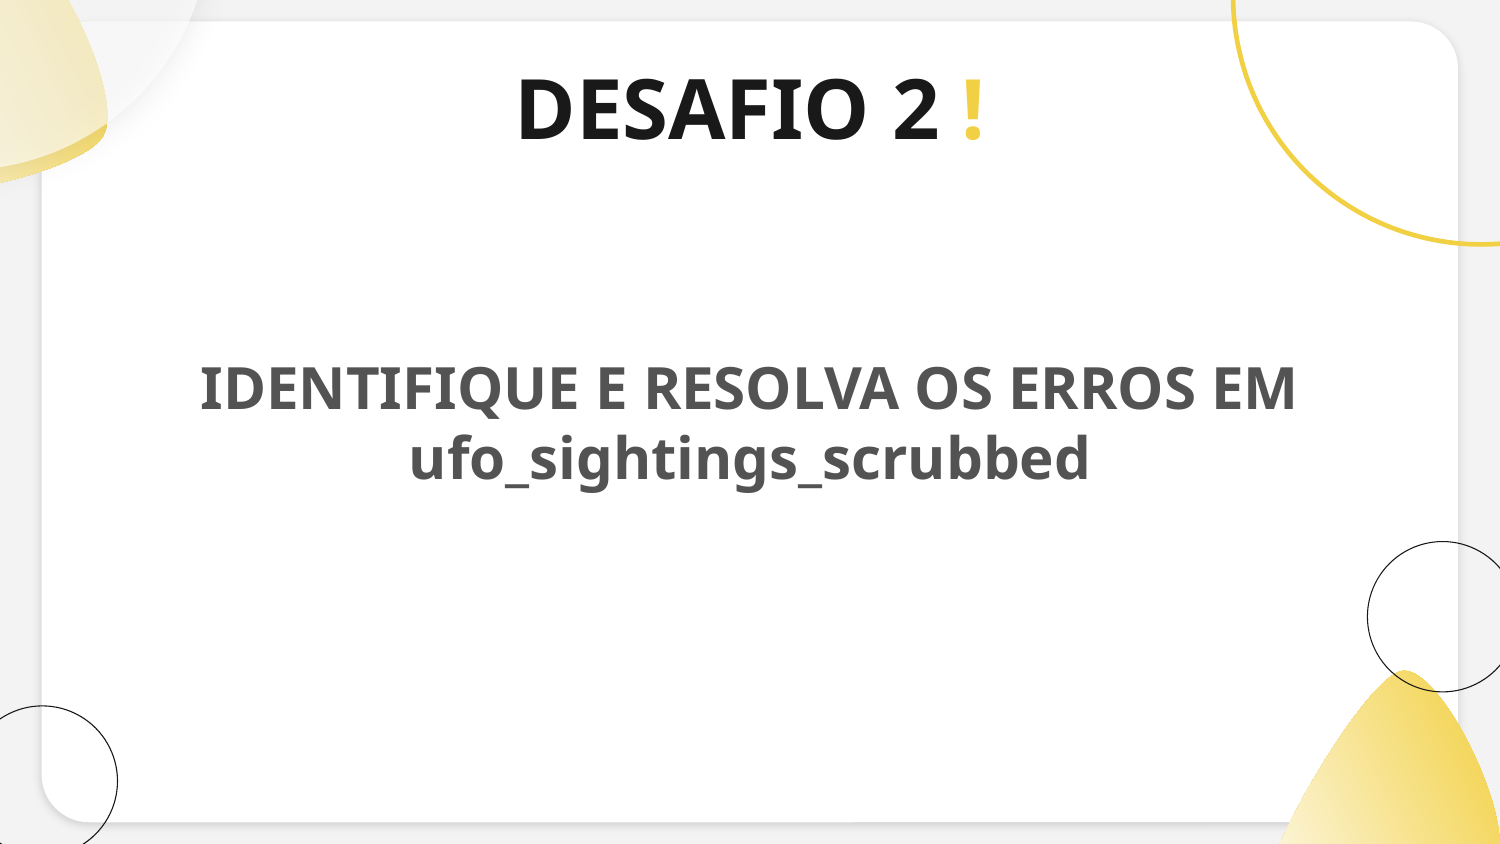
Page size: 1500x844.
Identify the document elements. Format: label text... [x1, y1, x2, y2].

title DESAFIO 2 ! [118, 41, 1275, 136]
text_box IDENTIFIQUE E RESOLVA OS ERROS EM ufo_sightings_scrubbed [170, 343, 1329, 499]
text_box [1233, 0, 1500, 245]
